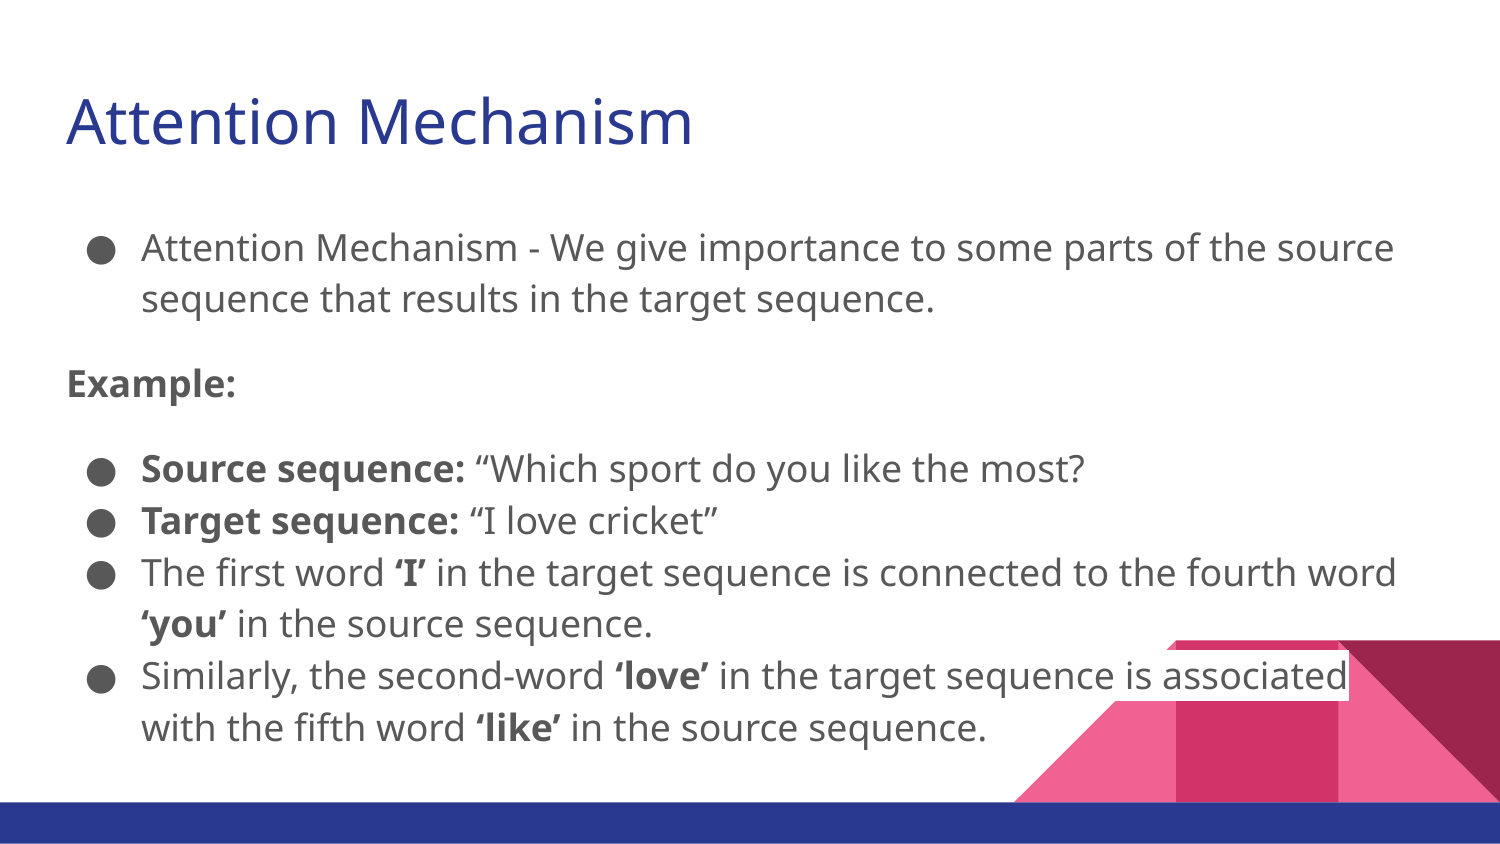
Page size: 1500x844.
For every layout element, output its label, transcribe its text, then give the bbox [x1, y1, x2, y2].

title Attention Mechanism [51, 67, 1449, 167]
list Attention Mechanism - We give importance to some parts of the source sequence that results in the target sequence. Example: Source sequence: “Which sport do you like the most? Target sequence: “I love cricket” The first word ‘I’ in the target sequence is connected to the fourth word ‘you’ in the source sequence. Similarly, the second-word ‘love’ in the target sequence is associated with the fifth word ‘like’ in the source sequence. [51, 201, 1449, 750]
